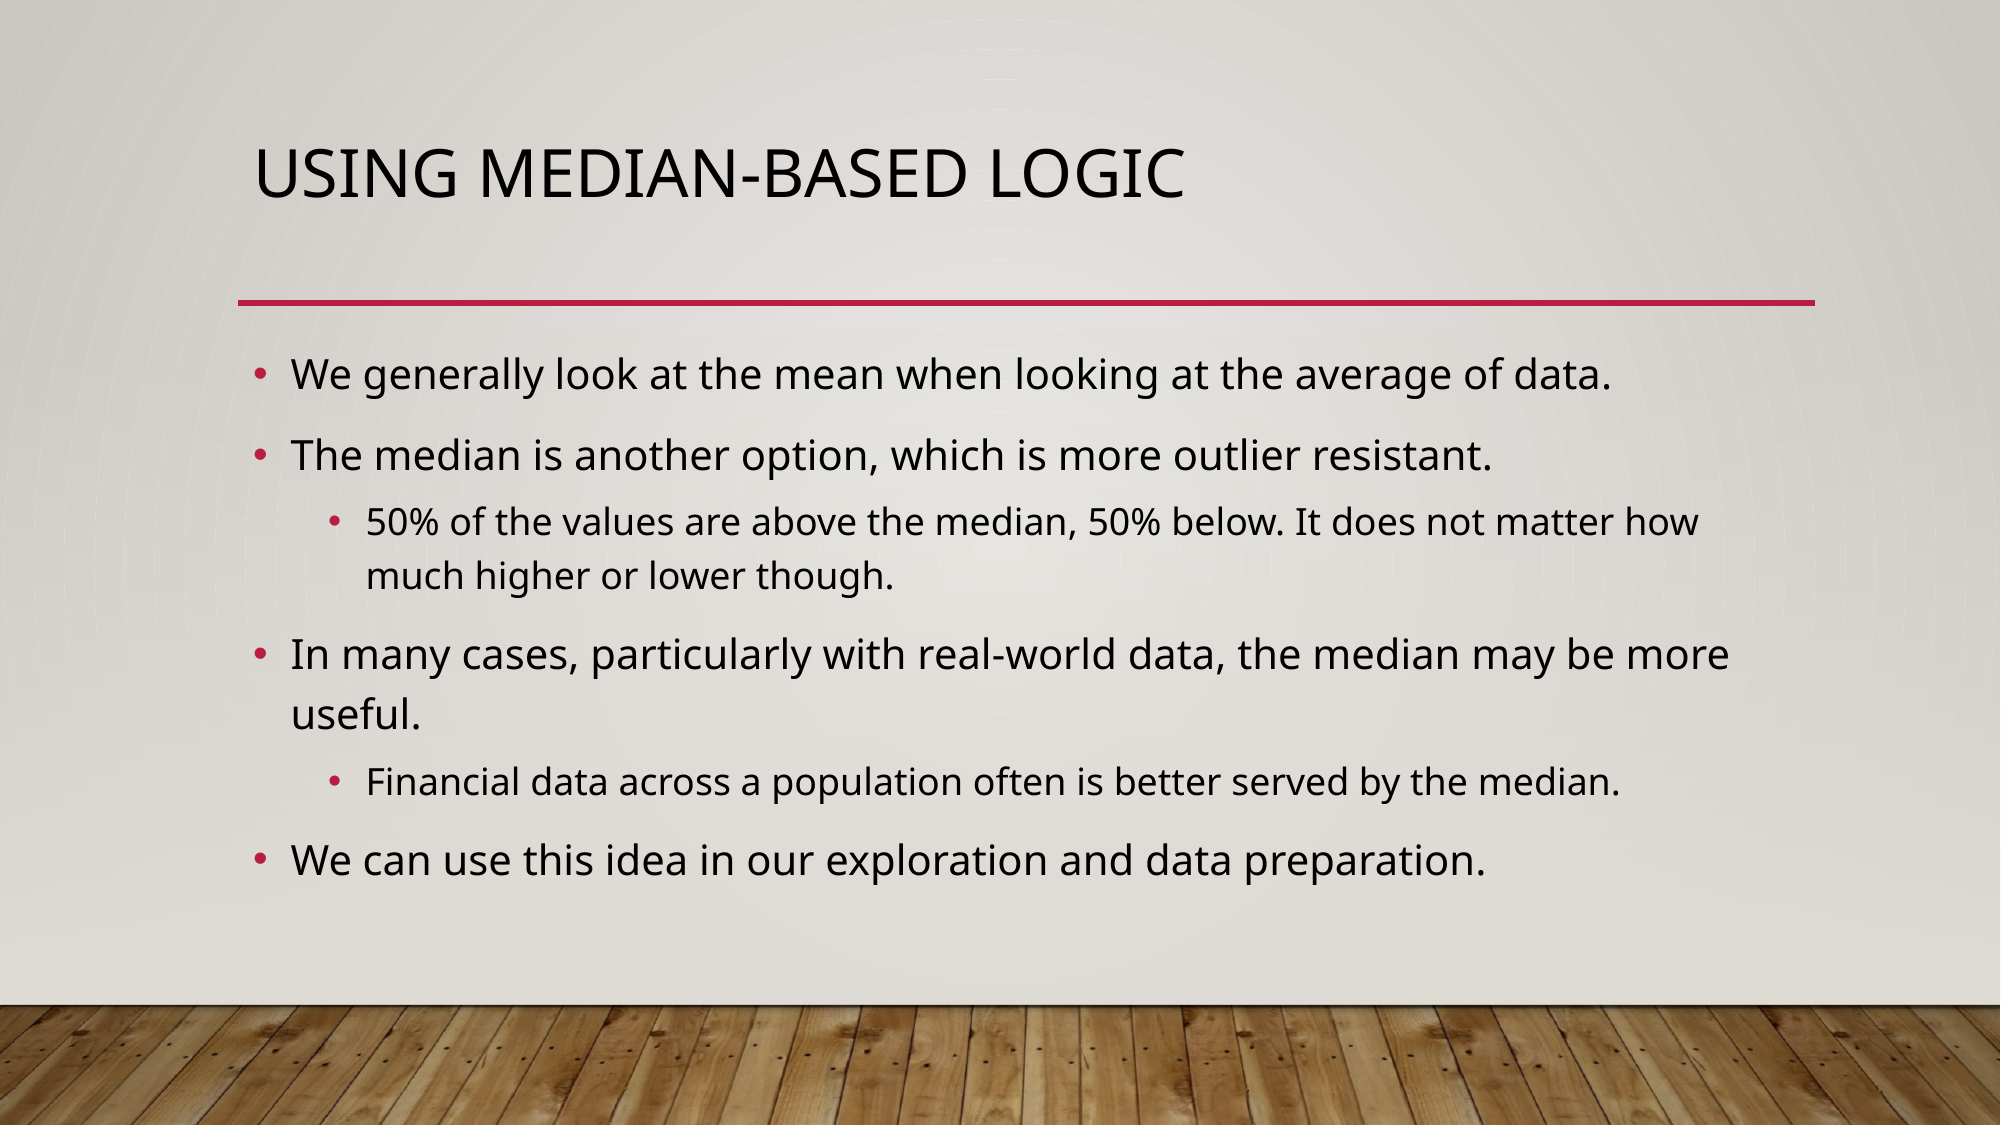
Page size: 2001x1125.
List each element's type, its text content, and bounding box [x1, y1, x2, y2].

title Using Median-bAsed Logic [238, 131, 1814, 305]
list We generally look at the mean when looking at the average of data. The median is another option, which is more outlier resistant. 50% of the values are above the median, 50% below. It does not matter how much higher or lower though. In many cases, particularly with real-world data, the median may be more useful. Financial data across a population often is better served by the median. We can use this idea in our exploration and data preparation. [238, 330, 1814, 993]
picture [0, 1005, 2000, 1125]
